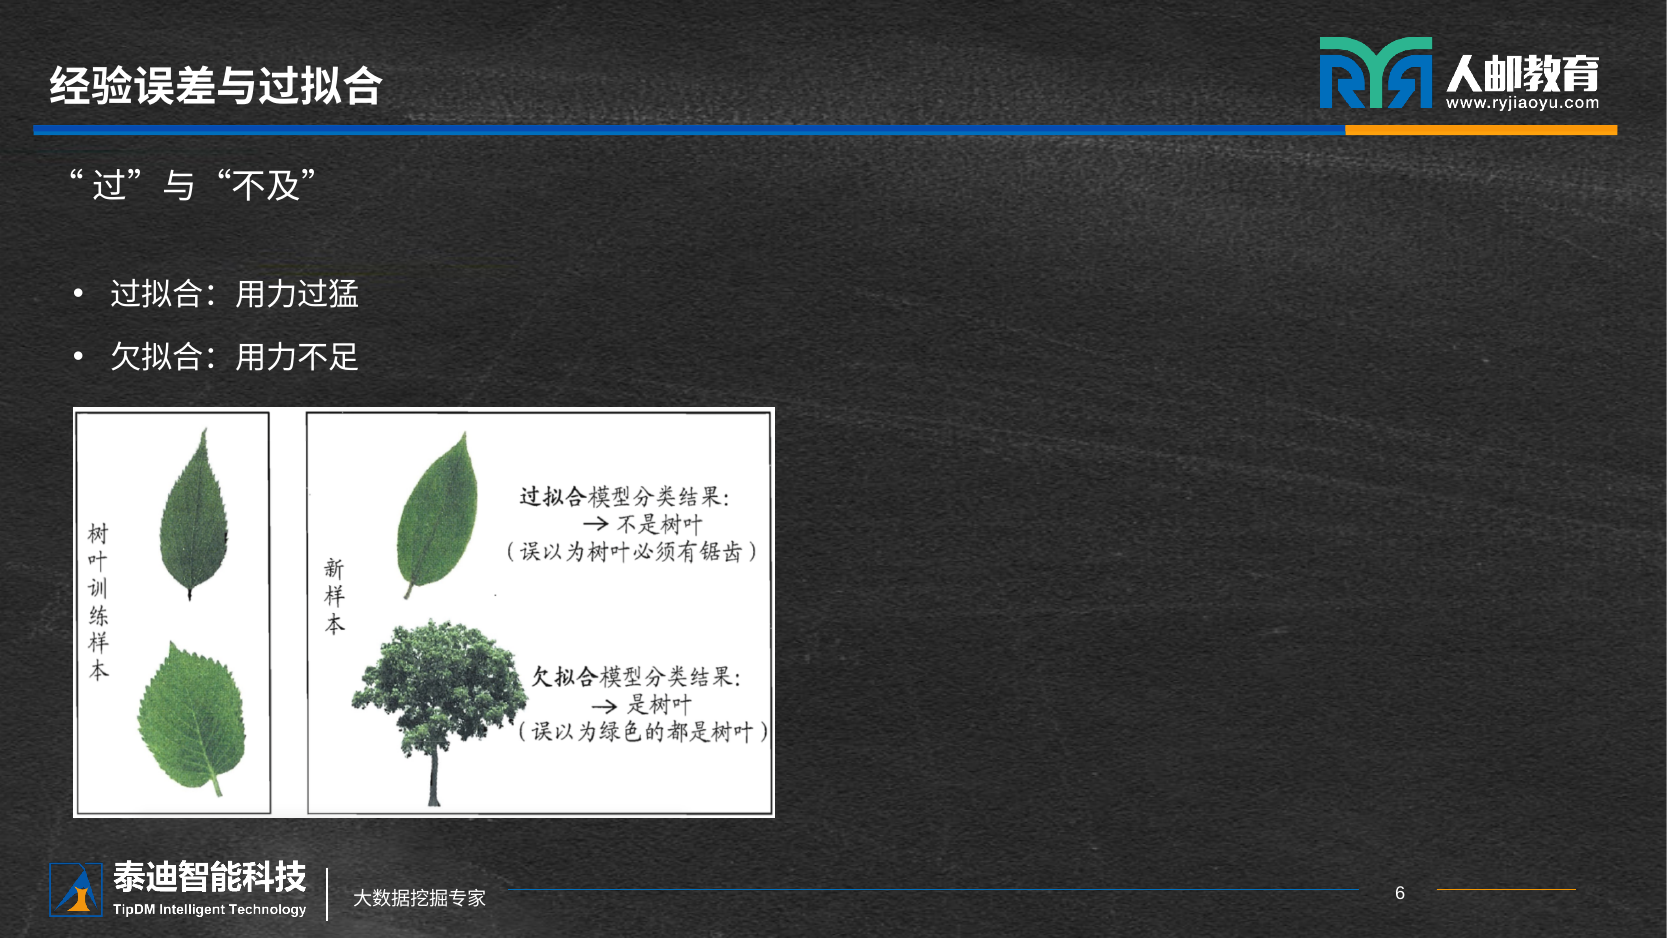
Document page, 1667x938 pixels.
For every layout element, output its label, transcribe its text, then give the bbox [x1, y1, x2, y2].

list “过”与“不及” [34, 155, 1554, 214]
title 经验误差与过拟合 [34, 49, 1535, 122]
picture [0, 0, 1667, 938]
list 过拟合：用力过猛 欠拟合：用力不足 [57, 248, 410, 390]
